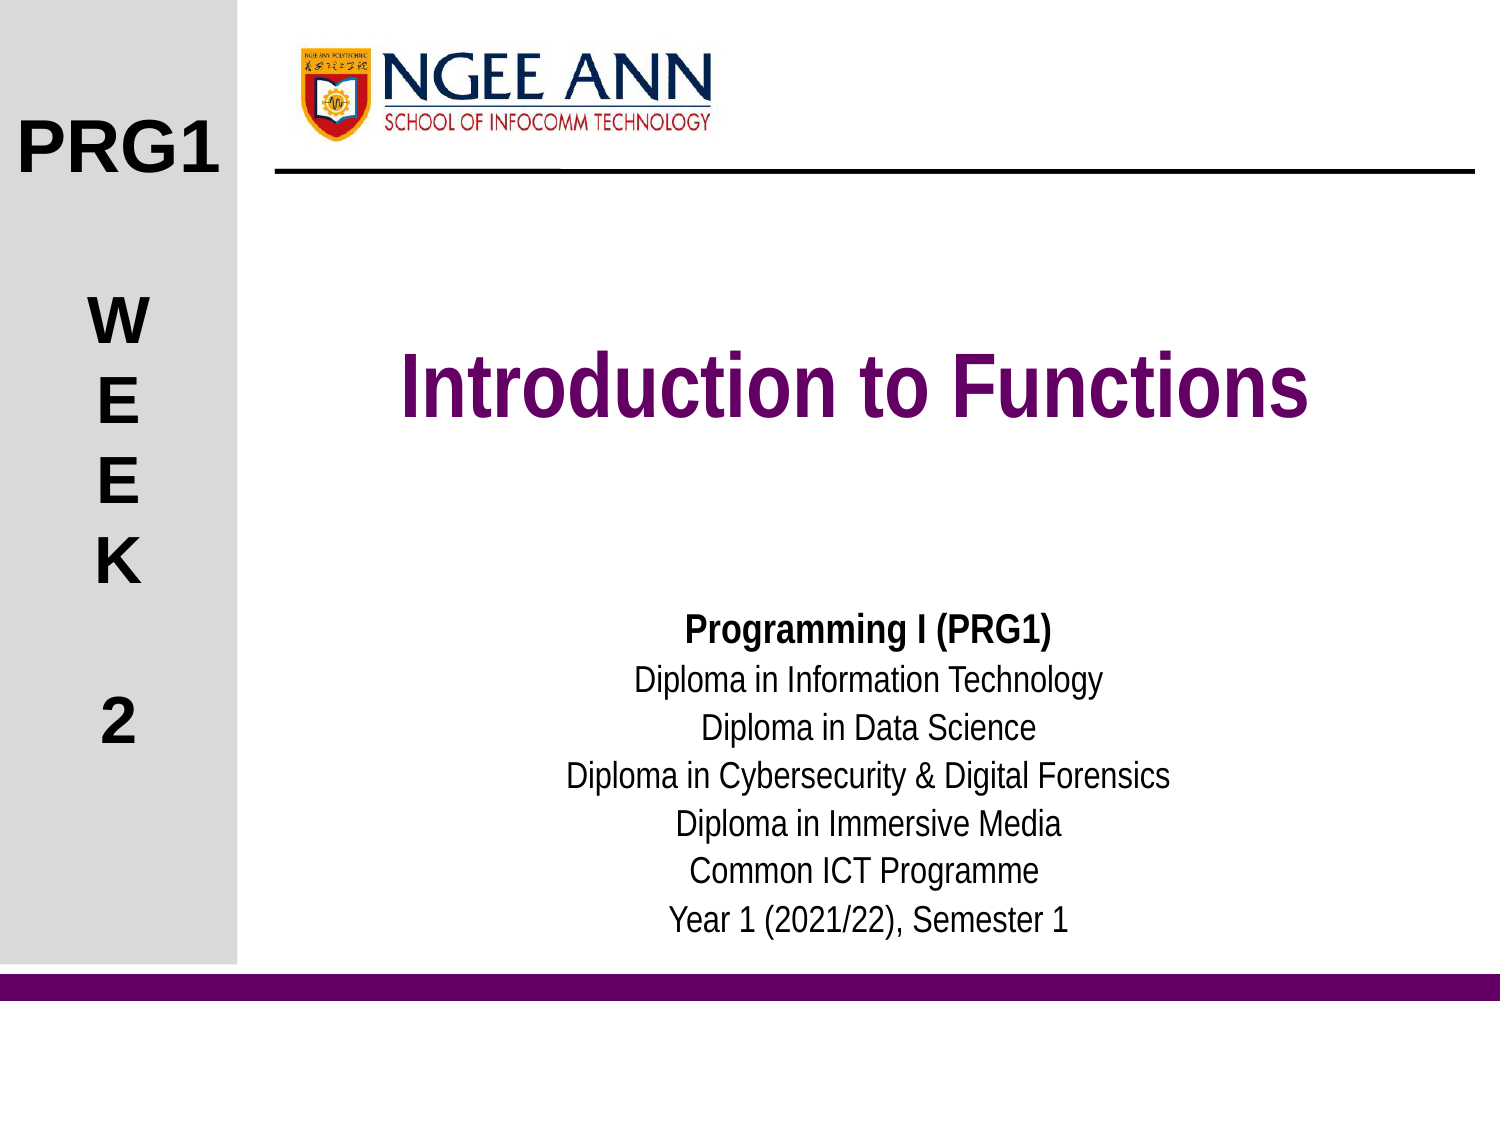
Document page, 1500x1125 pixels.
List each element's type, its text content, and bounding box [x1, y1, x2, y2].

picture [255, 8, 756, 180]
subtitle Introduction to Functions [312, 330, 1401, 447]
